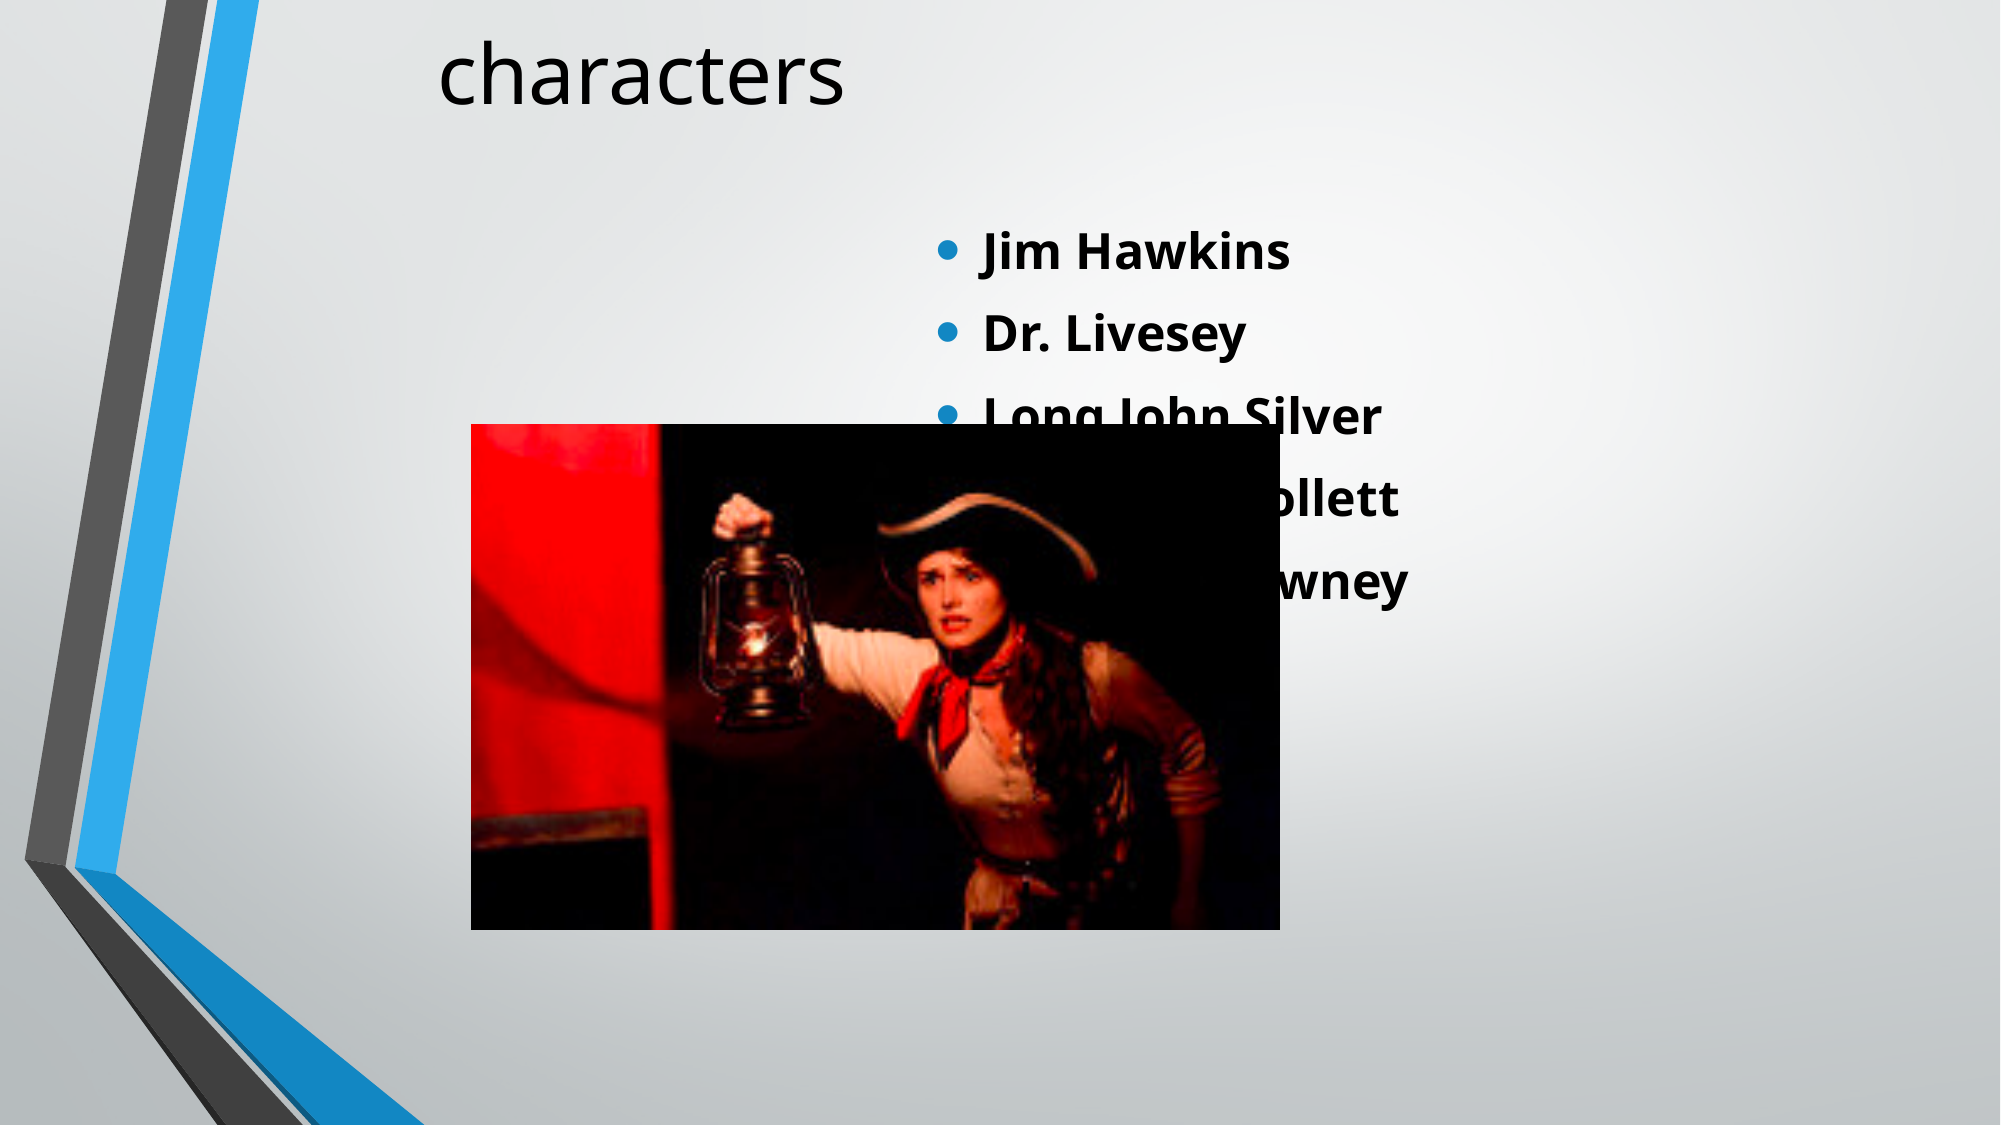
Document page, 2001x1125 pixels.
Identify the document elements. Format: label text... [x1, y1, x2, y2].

picture [471, 424, 1280, 930]
title characters [229, 7, 1055, 136]
list Jim Hawkins Dr. Livesey Long John Silver Captain Smollett Squire Trelawney [920, 199, 2000, 712]
